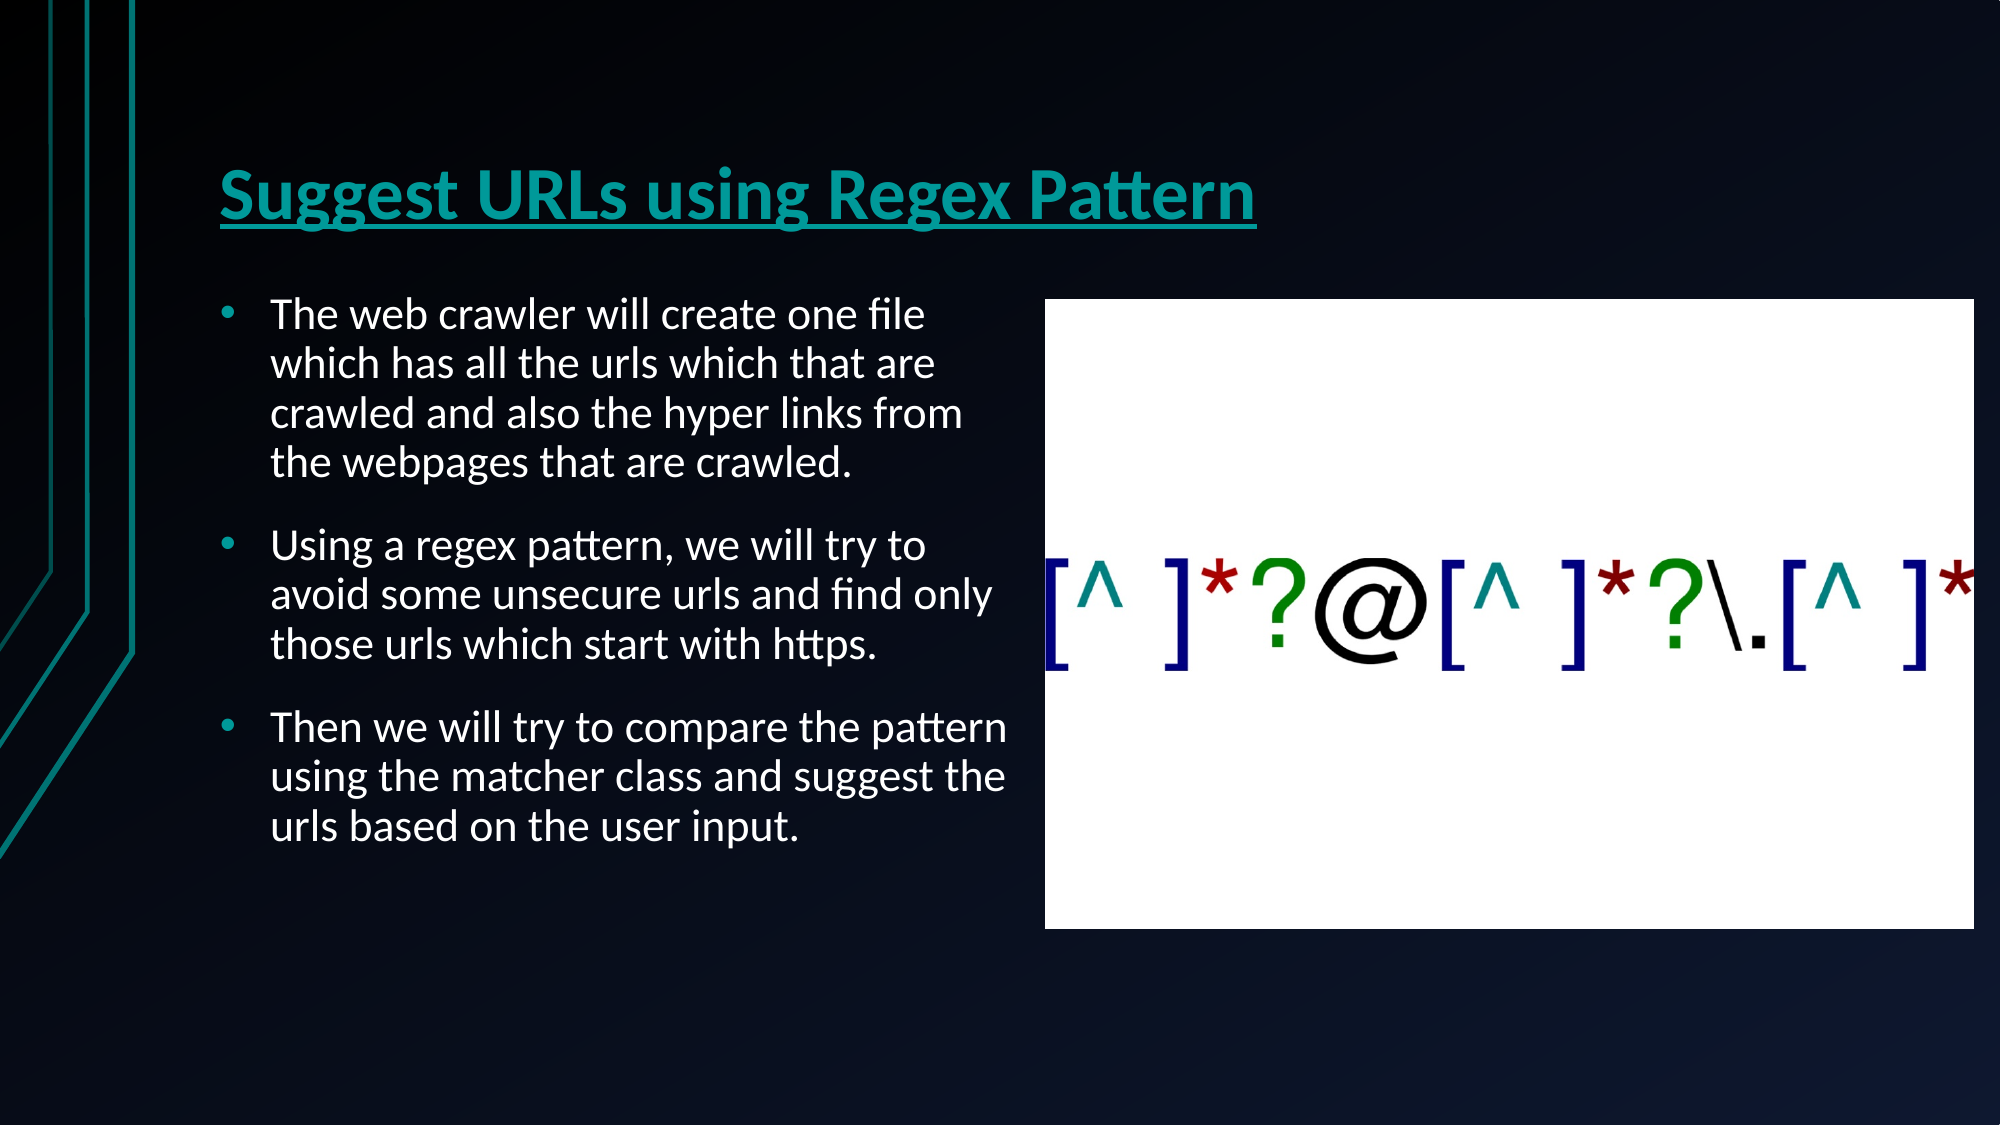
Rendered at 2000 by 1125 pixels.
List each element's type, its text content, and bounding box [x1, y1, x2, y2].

title Suggest URLs using Regex Pattern [199, 45, 1900, 246]
picture [1045, 299, 1974, 929]
list The web crawler will create one file which has all the urls which that are crawled and also the hyper links from the webpages that are crawled. Using a regex pattern, we will try to avoid some unsecure urls and find only those urls which start with https. Then we will try to compare the pattern using the matcher class and suggest the urls based on the user input. [199, 279, 1033, 1013]
